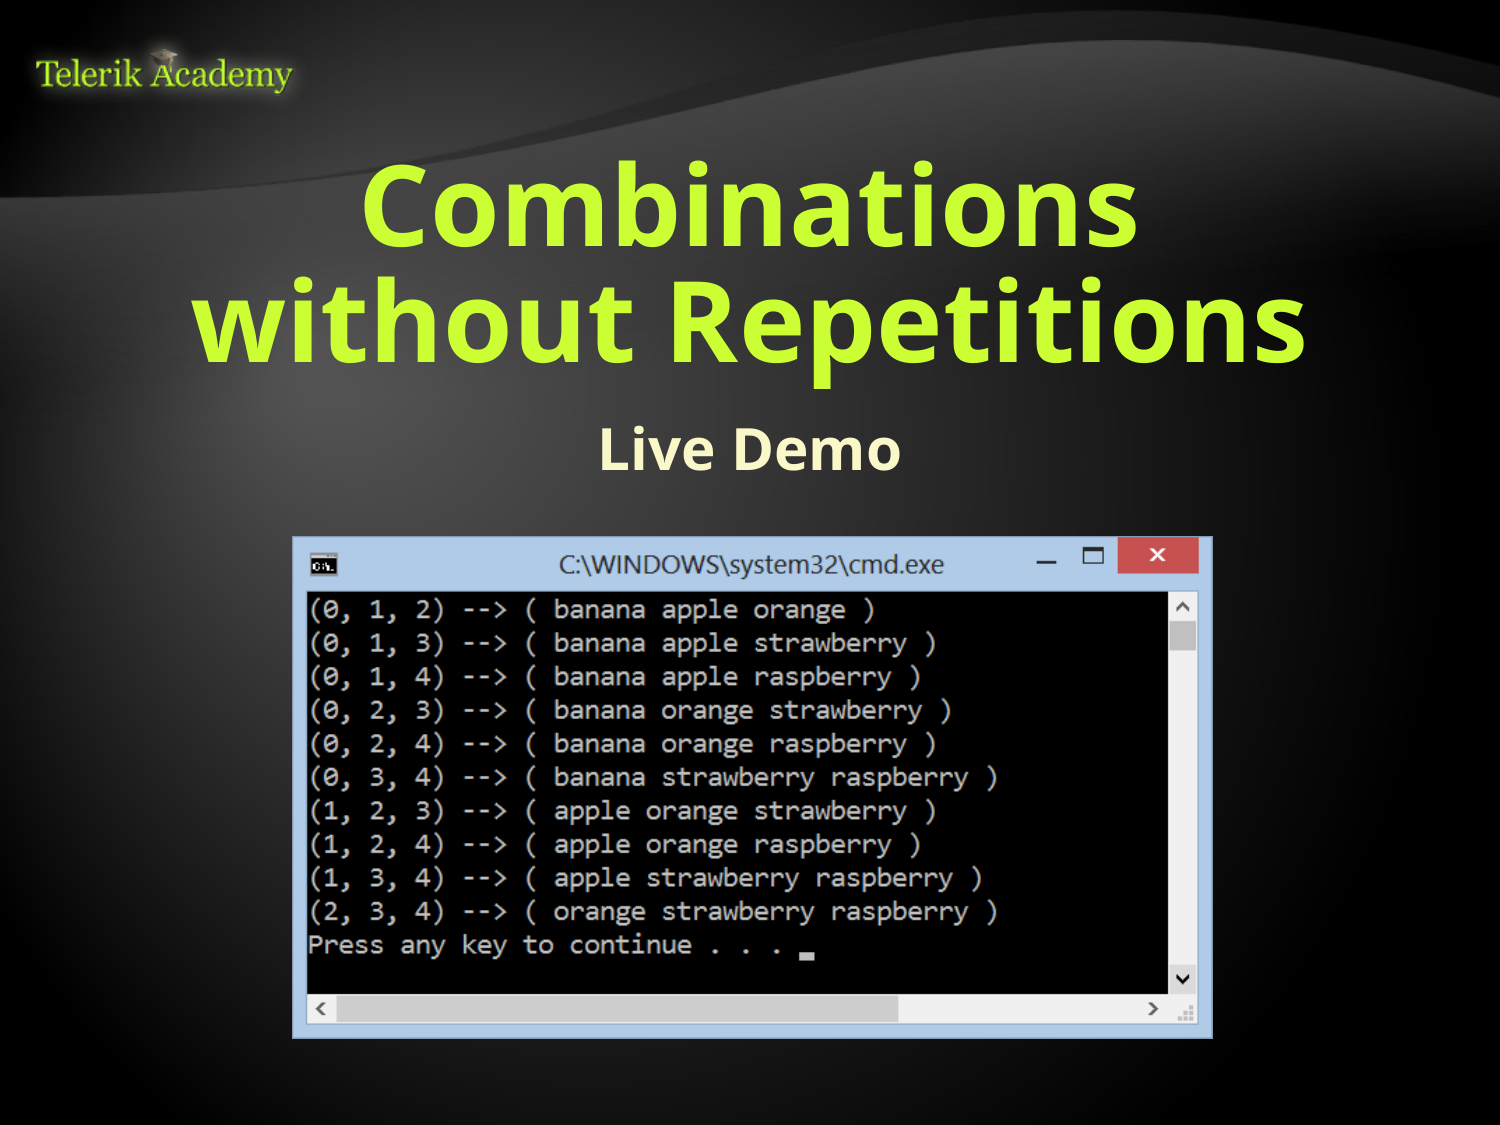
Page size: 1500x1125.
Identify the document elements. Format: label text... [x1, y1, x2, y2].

picture [0, 0, 1500, 1125]
subtitle Live Demo [99, 399, 1400, 494]
title Combinations without Repetitions [99, 149, 1400, 388]
